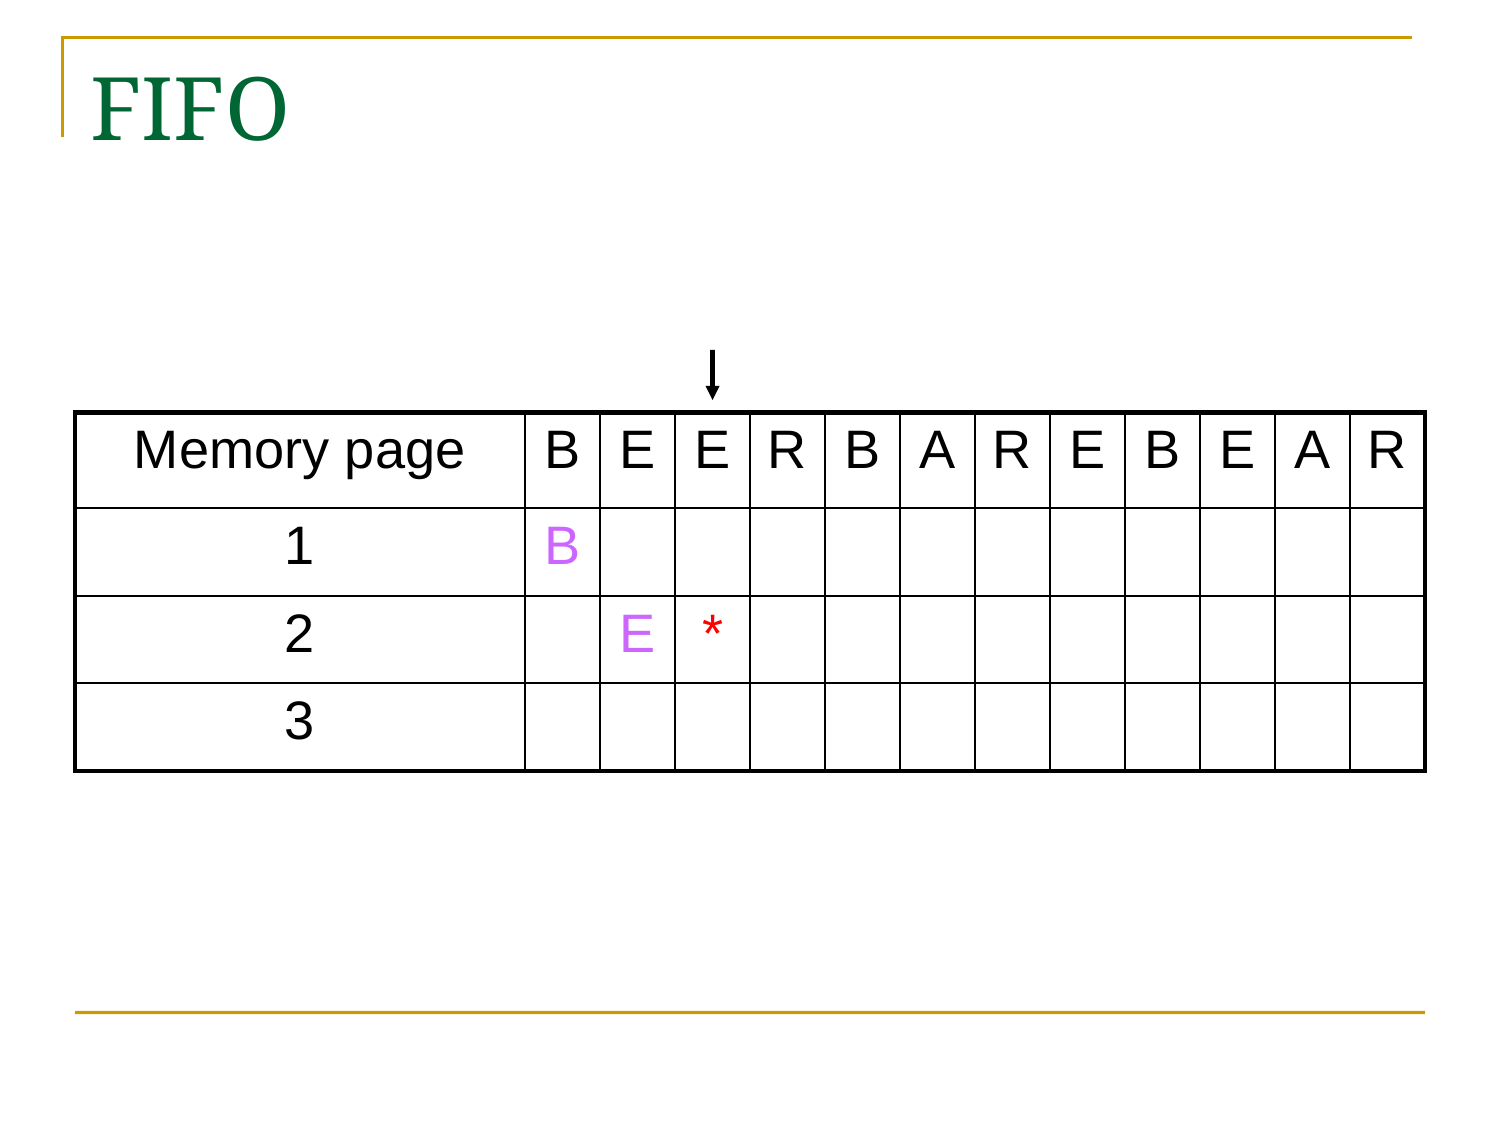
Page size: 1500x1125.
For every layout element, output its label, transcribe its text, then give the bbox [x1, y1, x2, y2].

table_cell [901, 509, 974, 595]
table_cell [1351, 509, 1423, 595]
table_cell [1051, 684, 1124, 769]
table_cell [826, 684, 899, 769]
table_cell [901, 684, 974, 769]
table_cell 1 [77, 509, 524, 595]
table_cell [1126, 684, 1199, 769]
table_cell [1201, 509, 1274, 595]
table_cell [526, 684, 599, 769]
table_cell [1051, 509, 1124, 595]
table_cell [1276, 684, 1349, 769]
table_cell [1126, 509, 1199, 595]
table_header Memory page [77, 415, 524, 507]
table_cell [1351, 684, 1423, 769]
table_header E [1051, 415, 1124, 507]
table_cell [676, 684, 749, 769]
table_cell 2 [77, 597, 524, 682]
table_cell [1351, 597, 1423, 682]
table_header E [676, 415, 749, 507]
text_box [706, 349, 719, 400]
table_cell [751, 509, 824, 595]
table_cell [526, 597, 599, 682]
table_header B [826, 415, 899, 507]
table_header R [751, 415, 824, 507]
table_header B [1126, 415, 1199, 507]
table_cell [976, 509, 1049, 595]
table_cell [826, 509, 899, 595]
table_cell [751, 684, 824, 769]
title FIFO [75, 45, 1425, 233]
table_cell [1201, 597, 1274, 682]
table_cell [976, 684, 1049, 769]
table_cell [1276, 597, 1349, 682]
table_cell [601, 509, 674, 595]
table_cell [751, 597, 824, 682]
table_cell * [676, 597, 749, 682]
table_cell [826, 597, 899, 682]
table_cell 3 [77, 684, 524, 769]
table_cell [1276, 509, 1349, 595]
table_cell E [601, 597, 674, 682]
table_cell [1051, 597, 1124, 682]
table_header R [1351, 415, 1423, 507]
table_cell [1126, 597, 1199, 682]
table_cell [901, 597, 974, 682]
table_cell B [526, 509, 599, 595]
table_cell [676, 509, 749, 595]
table_header A [901, 415, 974, 507]
table_header B [526, 415, 599, 507]
table_header R [976, 415, 1049, 507]
table_header E [601, 415, 674, 507]
table_cell [1201, 684, 1274, 769]
table_cell [601, 684, 674, 769]
table_header A [1276, 415, 1349, 507]
table_cell [976, 597, 1049, 682]
table_header E [1201, 415, 1274, 507]
